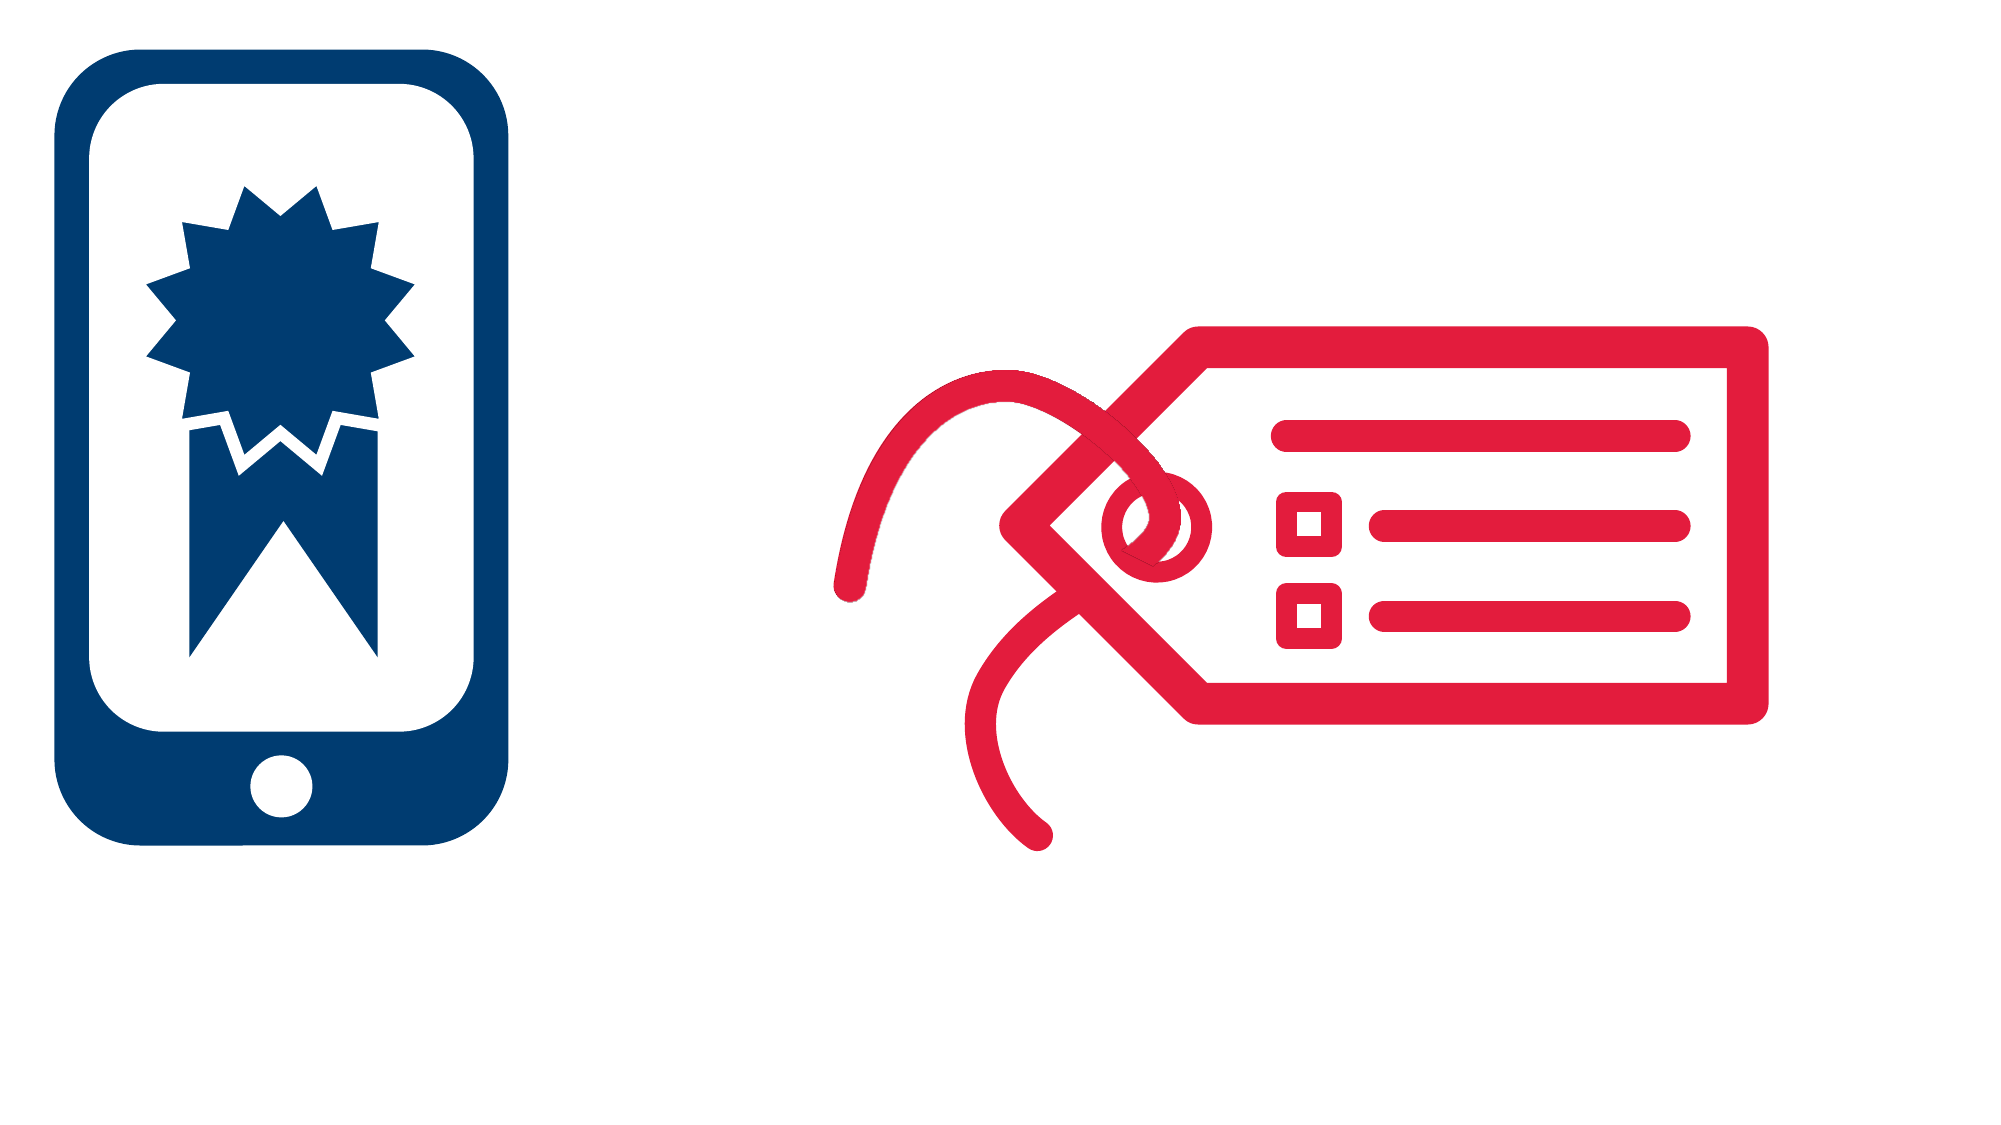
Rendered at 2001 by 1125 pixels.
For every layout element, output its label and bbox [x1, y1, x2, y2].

text_box [188, 420, 379, 661]
text_box [133, 173, 428, 468]
text_box [250, 755, 313, 818]
text_box [1285, 501, 1332, 548]
text_box [1174, 346, 1749, 705]
picture [834, 370, 1181, 853]
text_box [1285, 593, 1332, 640]
text_box [69, 64, 494, 831]
text_box [1181, 488, 1203, 567]
text_box [103, 98, 460, 718]
